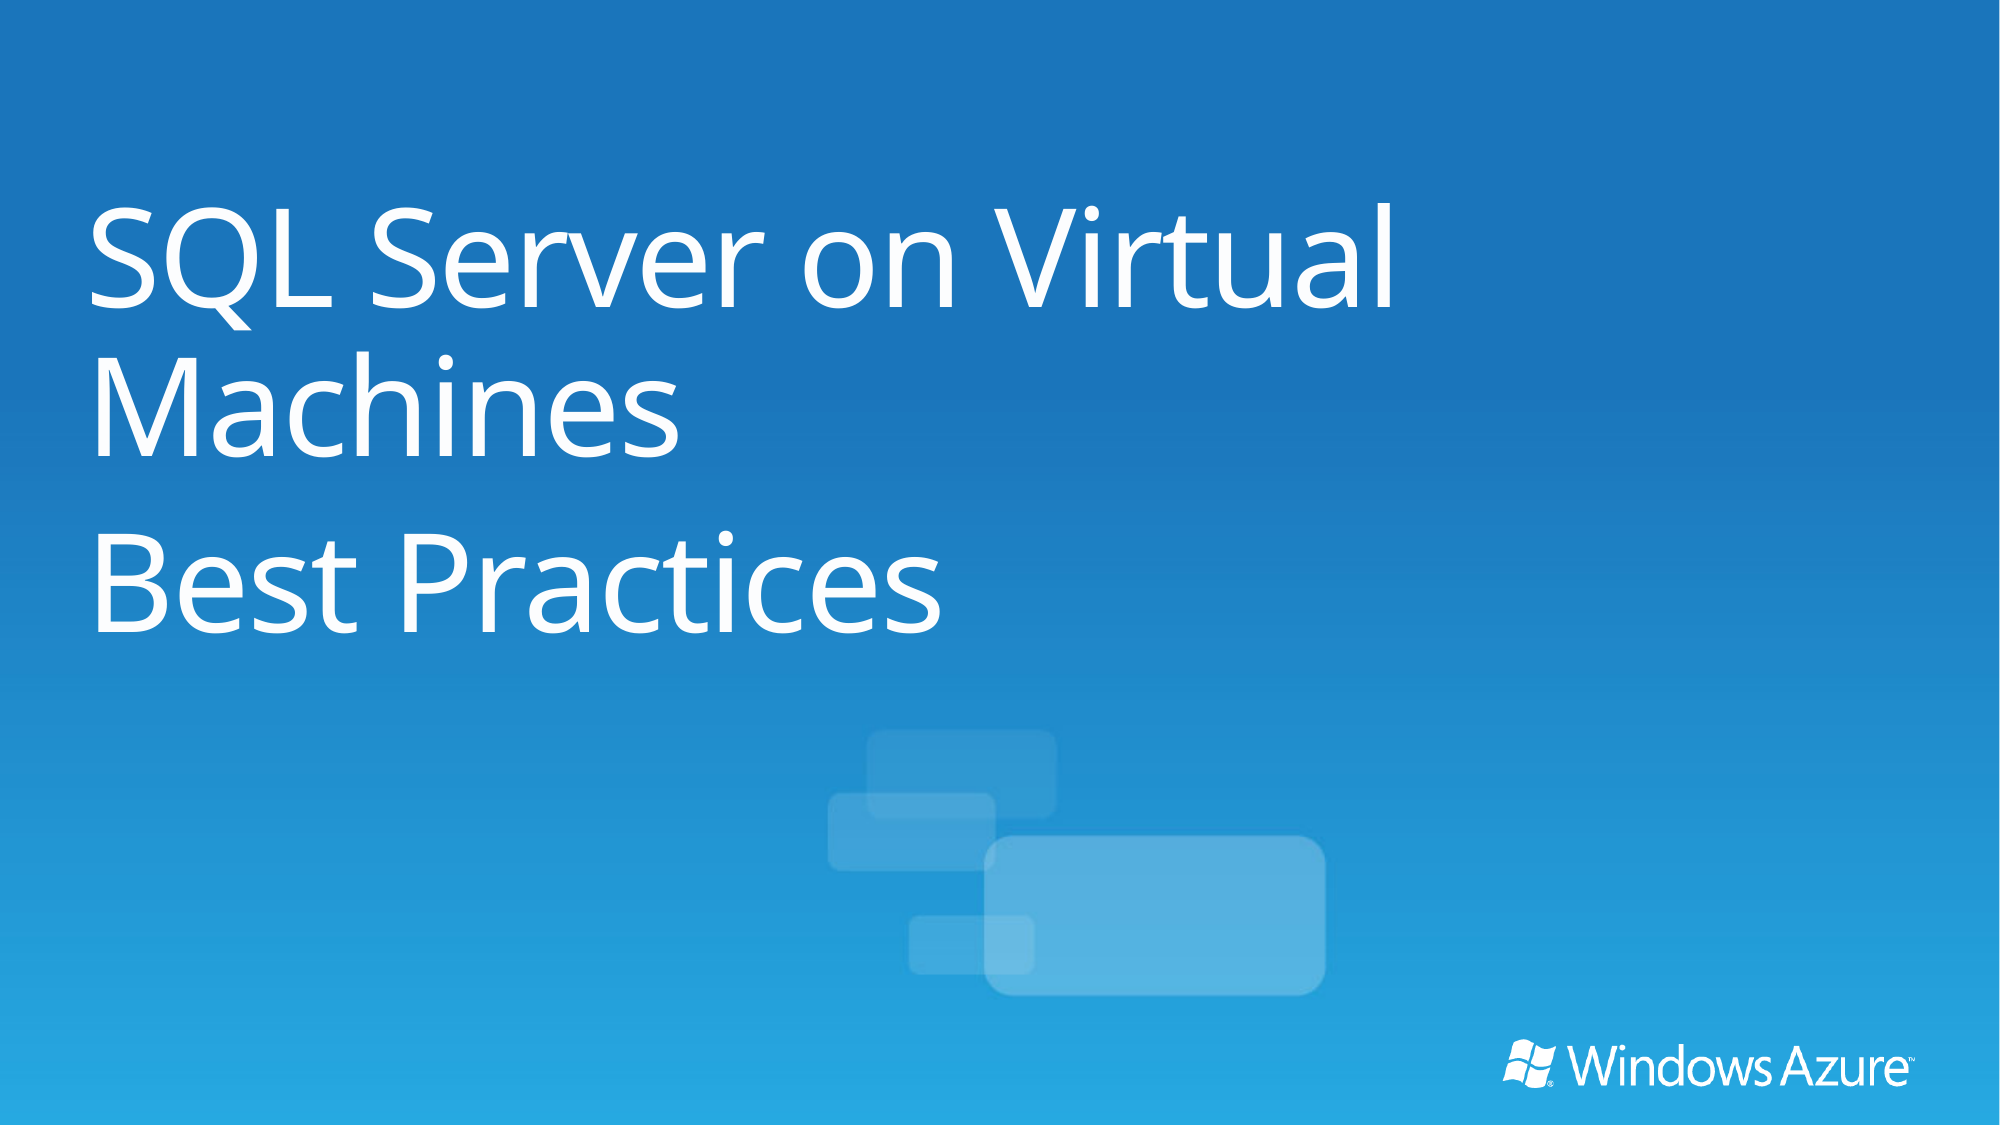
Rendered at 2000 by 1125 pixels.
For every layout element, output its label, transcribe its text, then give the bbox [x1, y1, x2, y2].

list SQL Server on Virtual Machines Best Practices [85, 312, 1840, 539]
picture [0, 0, 2000, 1125]
